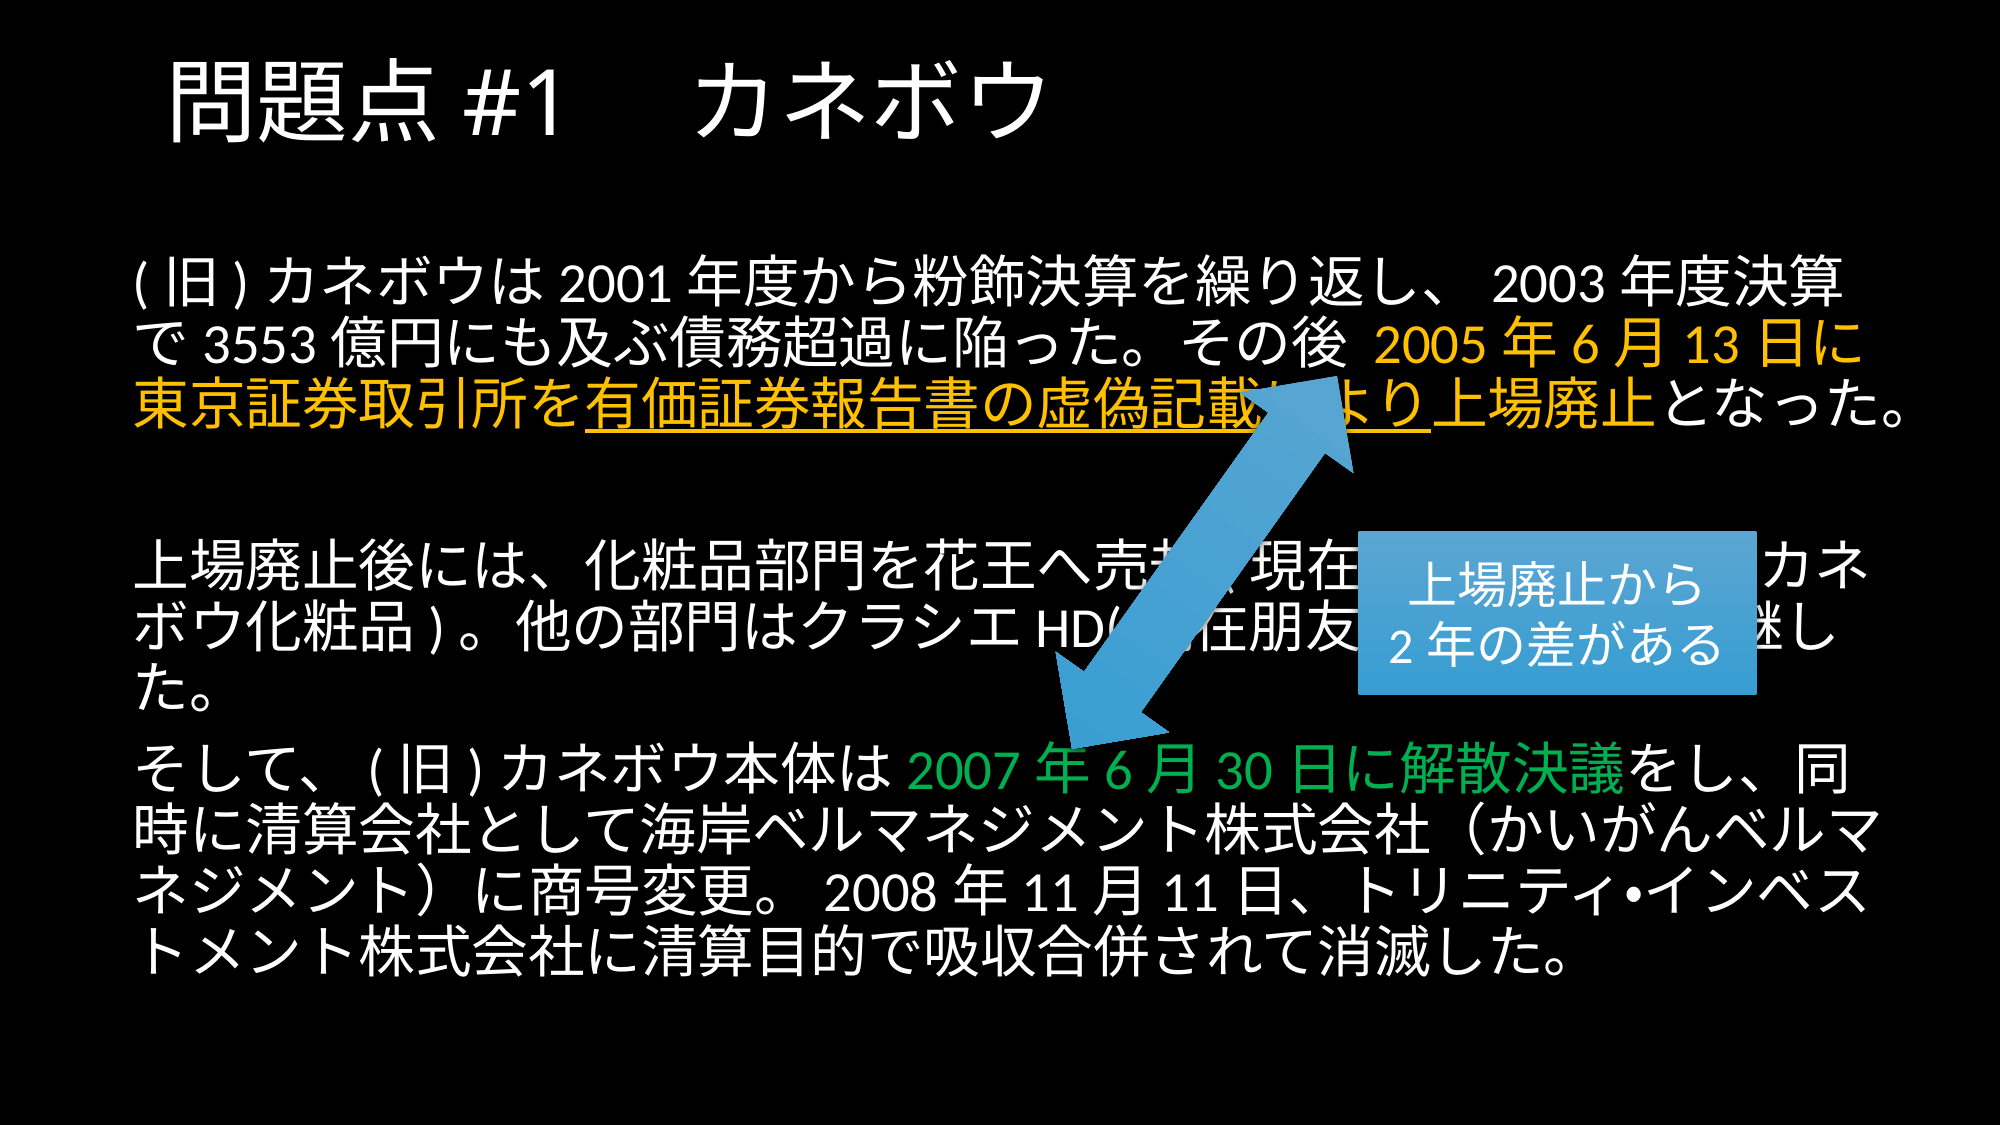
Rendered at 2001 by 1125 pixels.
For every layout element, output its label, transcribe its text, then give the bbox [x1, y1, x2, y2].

title 問題点#1 カネボウ [150, 0, 1875, 212]
text_box [1055, 376, 1354, 749]
list (旧)カネボウは2001年度から粉飾決算を繰り返し、2003年度決算で3553億円にも及ぶ債務超過に陥った。その後 2005年6月13日に東京証券取引所を有価証券報告書の虚偽記載により上場廃止となった。 上場廃止後には、化粧品部門を花王へ売却(現在の花王子会社のカネボウ化粧品)。他の部門はクラシエHD(現在朋友HD傘下)が承継した。 そして、(旧)カネボウ本体は2007年6月30日に解散決議をし、同時に清算会社として海岸ベルマネジメント株式会社（かいがんベルマネジメント）に商号変更。2008年11月11日、トリニティ・インベストメント株式会社に清算目的で吸収合併されて消滅した。 [117, 246, 1911, 1049]
text_box 上場廃止から 2年の差がある [1358, 531, 1757, 695]
